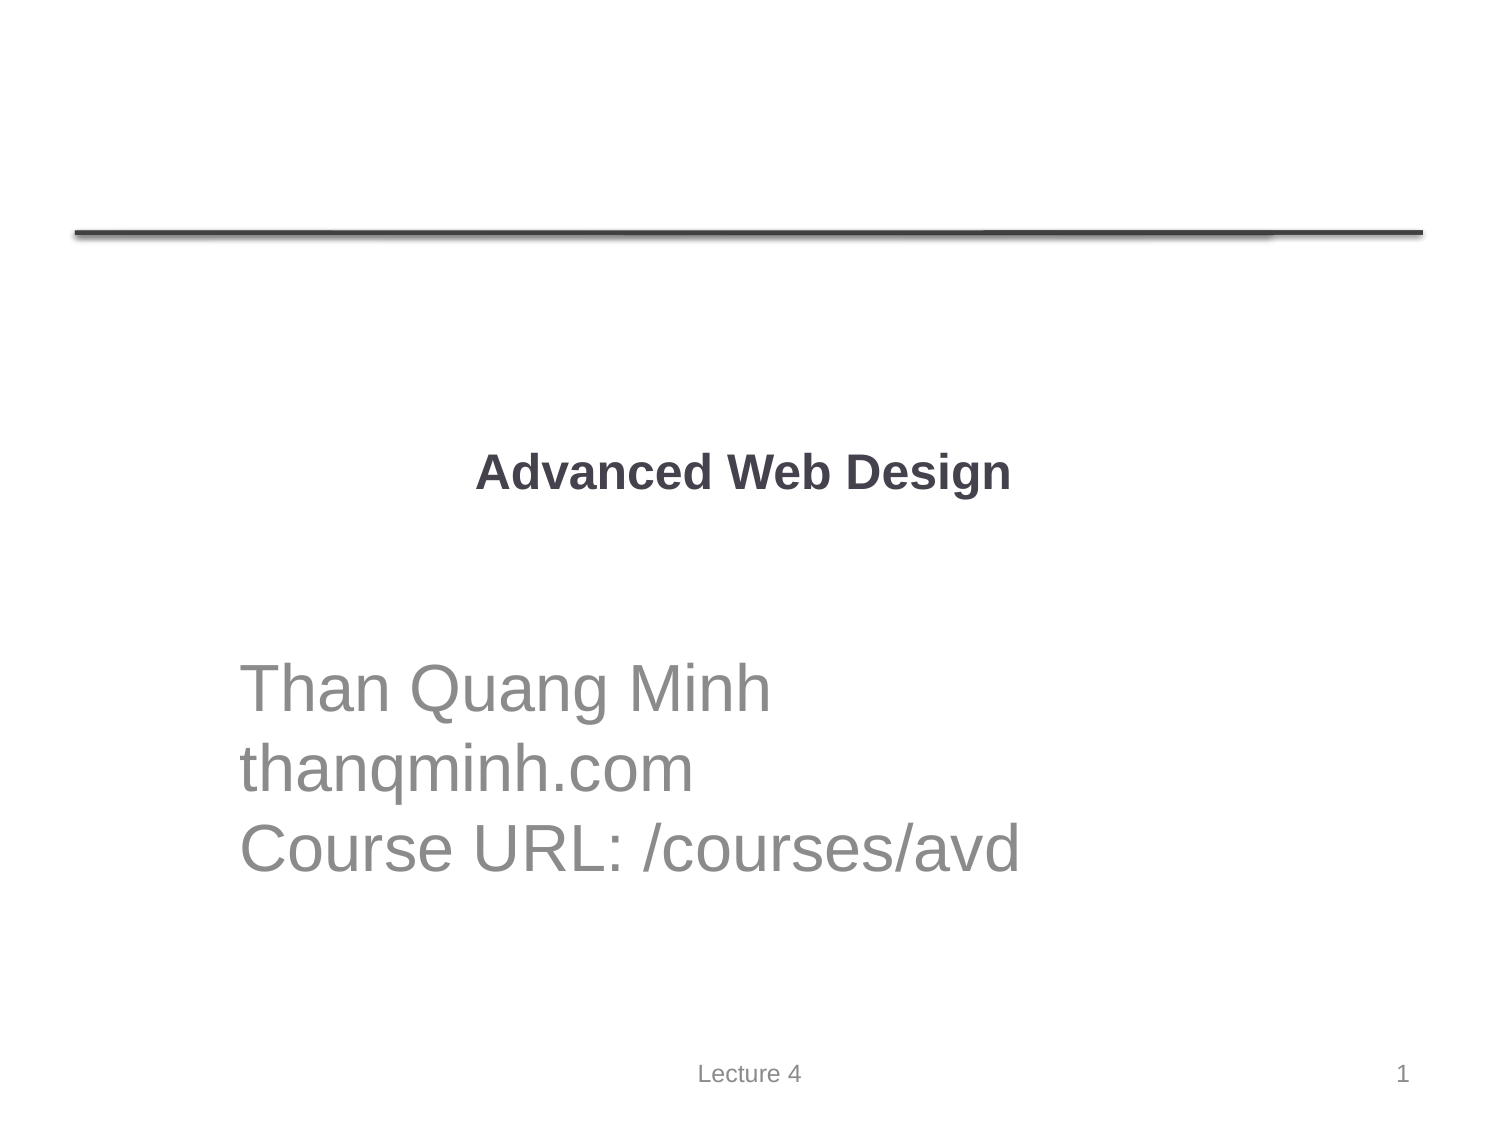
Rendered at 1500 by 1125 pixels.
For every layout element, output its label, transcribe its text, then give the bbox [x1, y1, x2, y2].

subtitle Than Quang Minh thanqminh.com Course URL: /courses/avd [225, 637, 1275, 956]
slide_number 1 [1074, 1042, 1425, 1103]
title Advanced Web Design [61, 349, 1426, 591]
footer Lecture 4 [512, 1042, 988, 1103]
